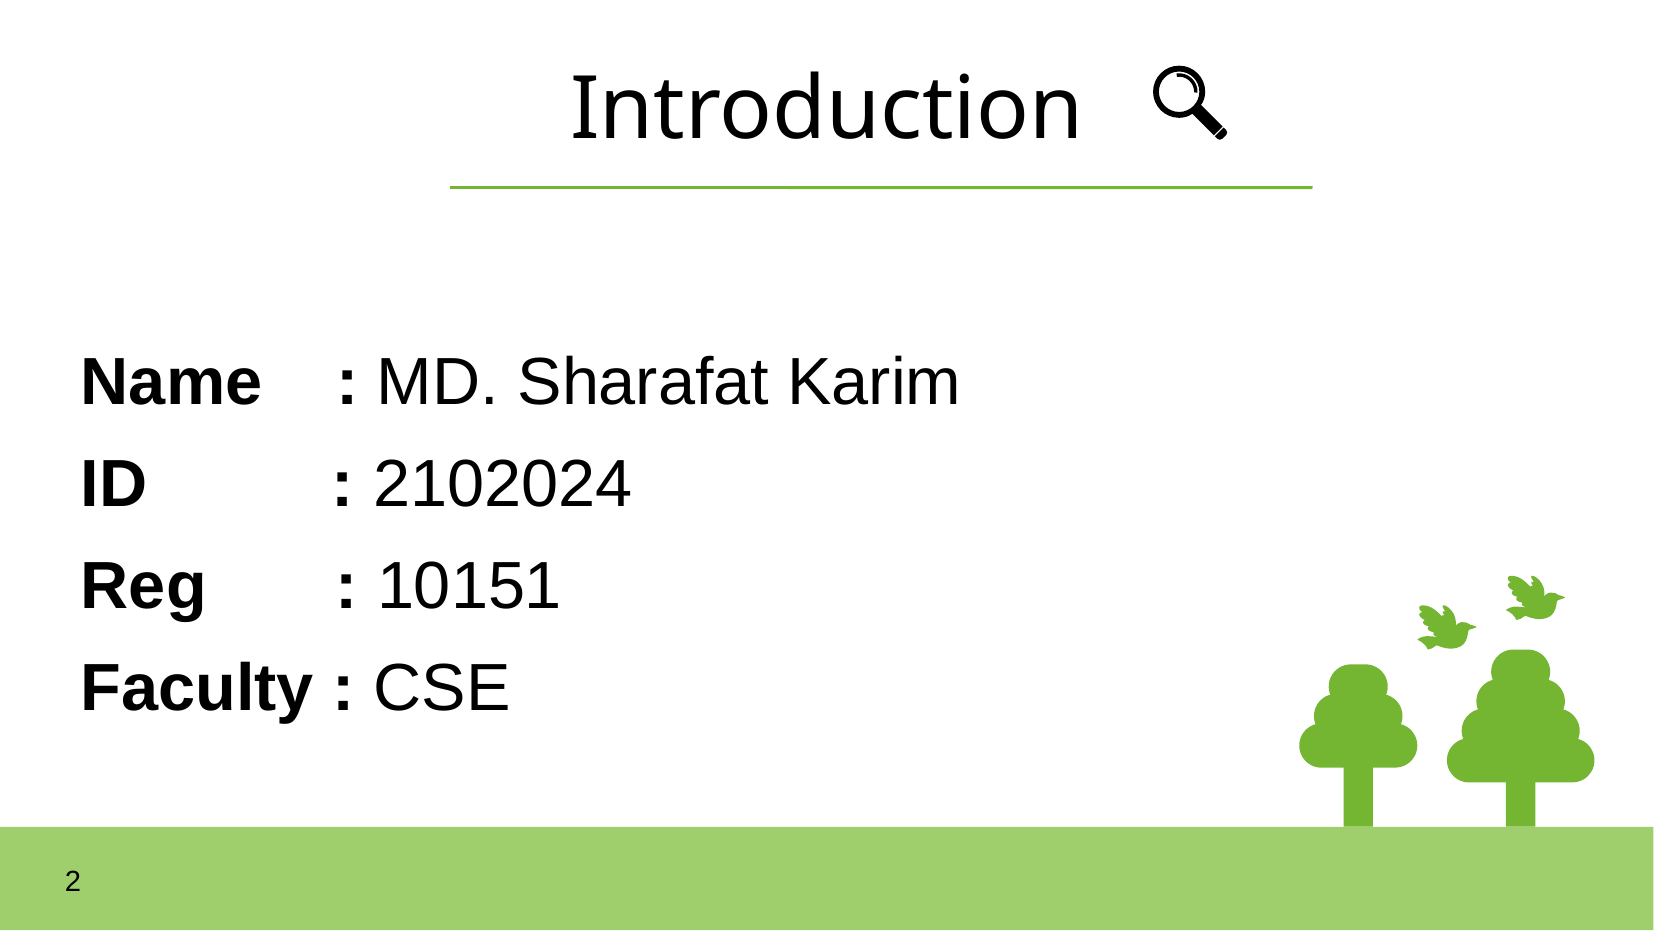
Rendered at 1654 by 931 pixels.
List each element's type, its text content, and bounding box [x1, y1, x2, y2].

text_box [1153, 65, 1228, 140]
list Name : MD. Sharafat Karim ID : 2102024 Reg : 10151 Faculty : CSE [10, 337, 1313, 869]
slide_number ‹#› [64, 862, 450, 927]
title Introduction [88, 29, 1565, 178]
